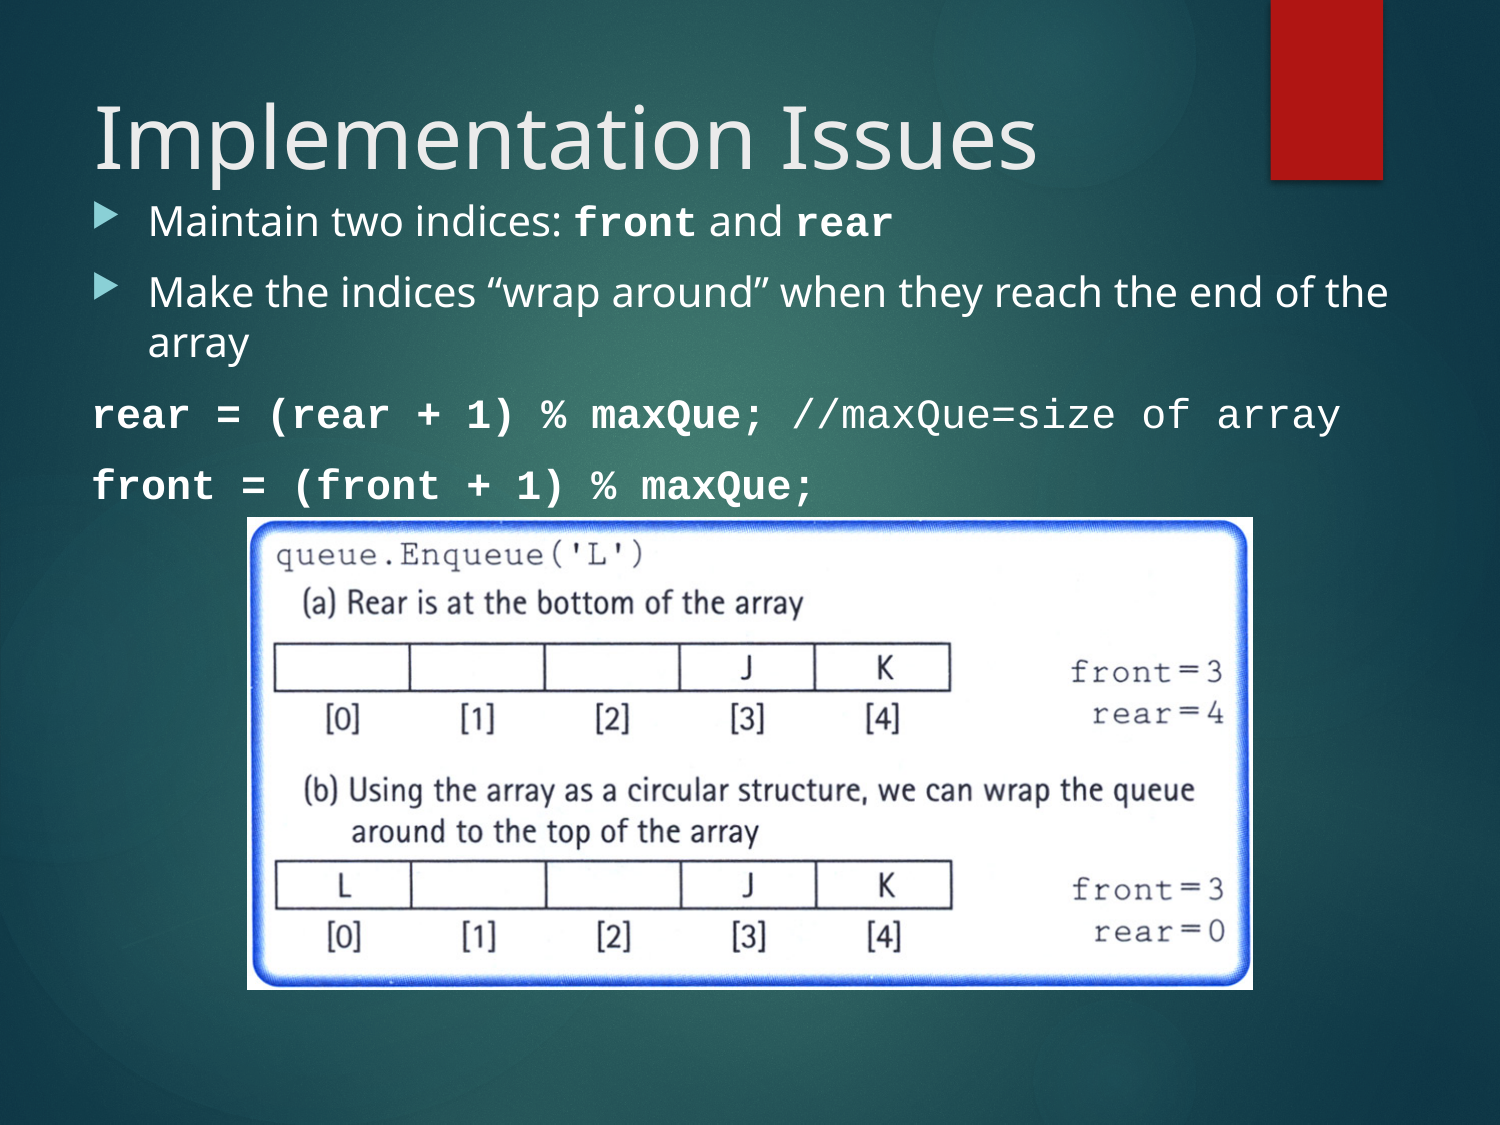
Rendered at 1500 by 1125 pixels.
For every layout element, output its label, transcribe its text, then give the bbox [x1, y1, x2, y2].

picture [247, 517, 1253, 991]
title Implementation Issues [79, 74, 1237, 187]
list Maintain two indices: front and rear Make the indices “wrap around” when they reach the end of the array rear = (rear + 1) % maxQue; //maxQue=size of array front = (front + 1) % maxQue; [76, 187, 1429, 963]
